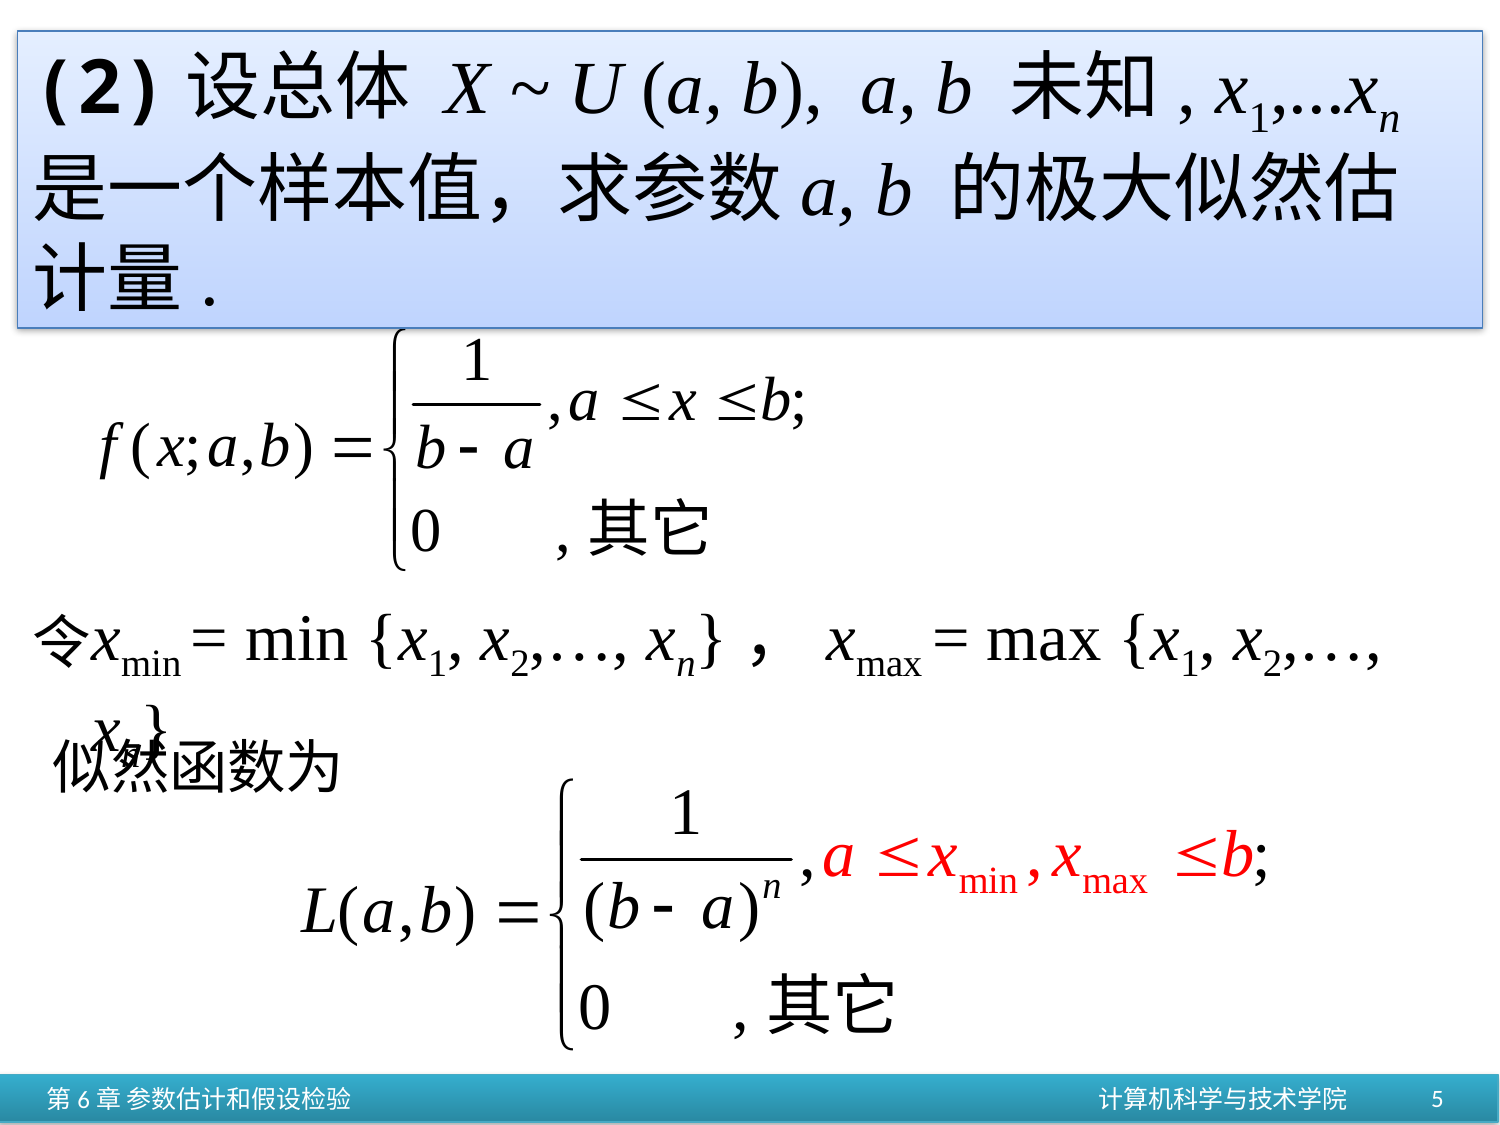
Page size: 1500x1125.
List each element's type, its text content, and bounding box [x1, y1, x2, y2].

text_box (2)设总体 X ~ U (a, b), a, b 未知, x1,...xn是一个样本值，求参数a, b 的极大似然估计量. [17, 30, 1483, 329]
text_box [76, 311, 820, 586]
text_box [182, 243, 348, 309]
text_box 令 [17, 597, 76, 683]
text_box 似然函数为 [38, 723, 283, 808]
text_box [288, 765, 1280, 1066]
text_box xmin = min {x1, x2,…, xn}，xmax = max {x1, x2,…, xn} [76, 586, 1492, 783]
